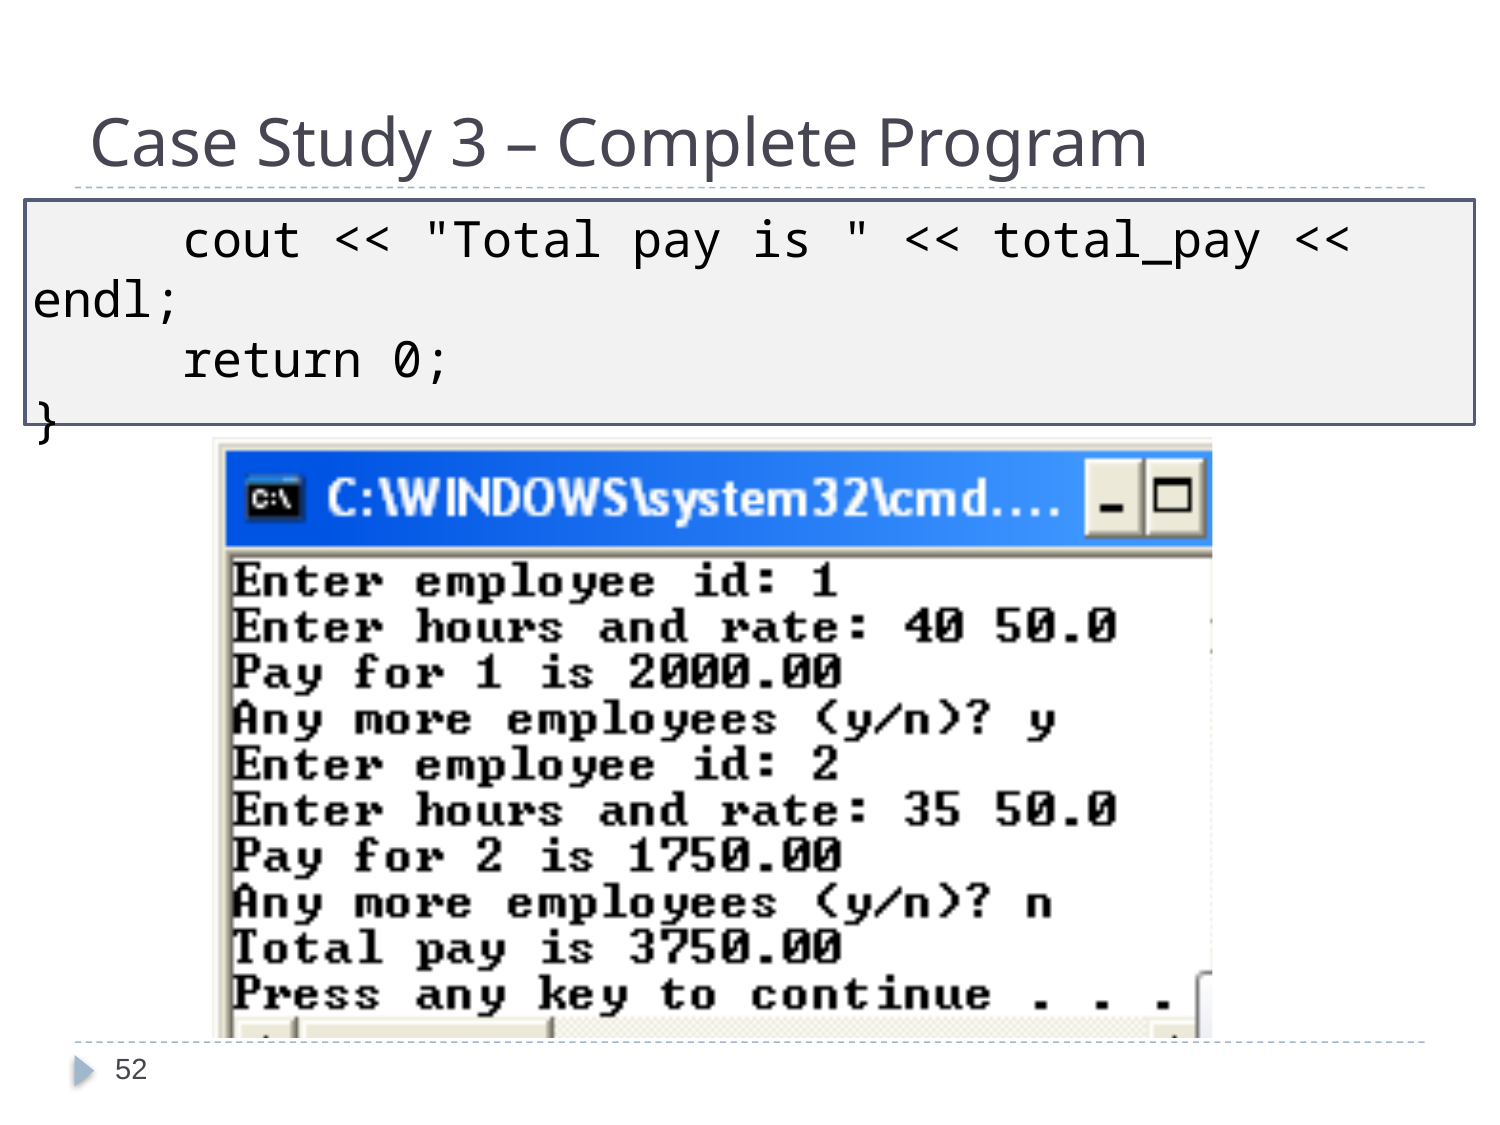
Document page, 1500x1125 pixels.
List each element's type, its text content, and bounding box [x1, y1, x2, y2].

text_box cout << "Total pay is " << total_pay << endl; return 0; } [23, 198, 1476, 426]
title Case Study 3 – Complete Program [75, 24, 1425, 188]
slide_number 52 [100, 1042, 426, 1103]
picture [212, 437, 1213, 1038]
